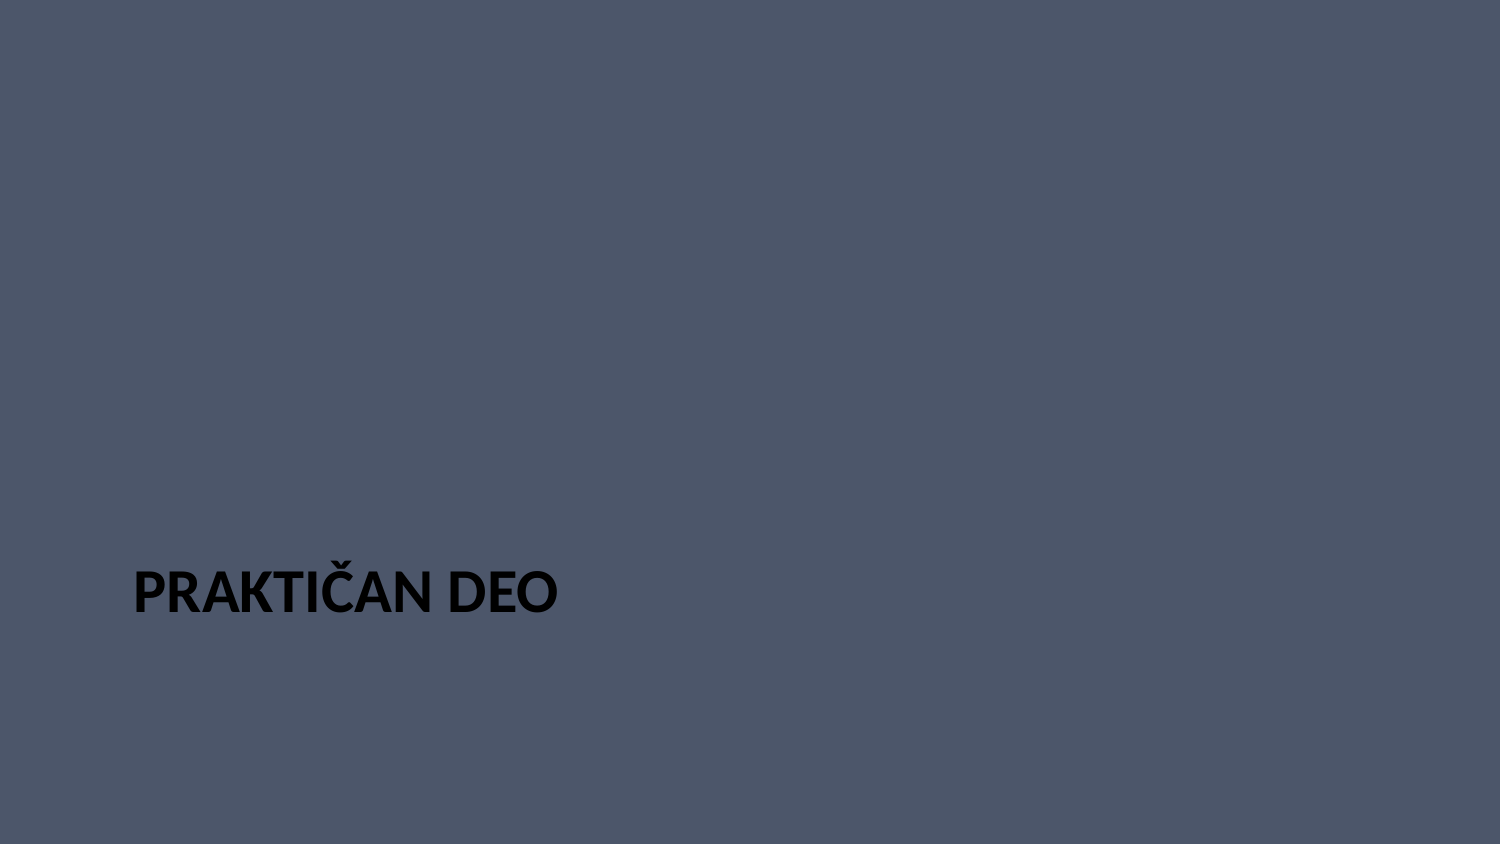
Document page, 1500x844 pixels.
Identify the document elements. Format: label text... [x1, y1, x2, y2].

title Praktičan deo [118, 542, 1394, 710]
